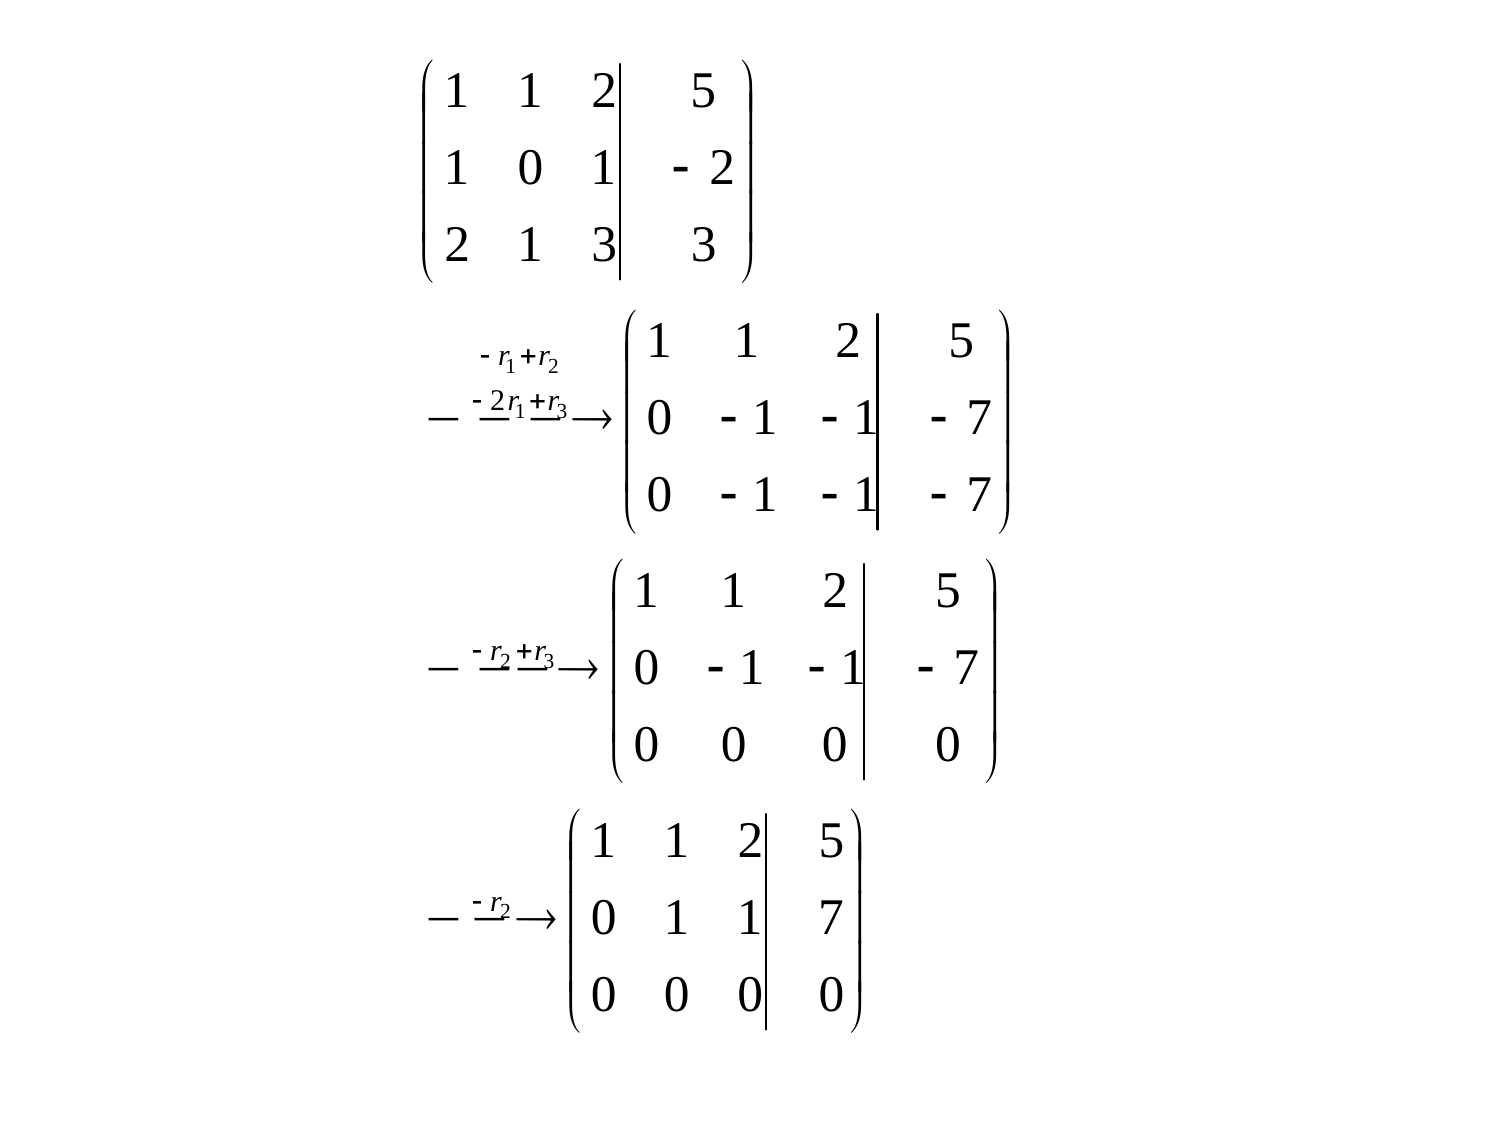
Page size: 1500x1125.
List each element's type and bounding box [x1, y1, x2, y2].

text_box [412, 49, 1026, 1044]
